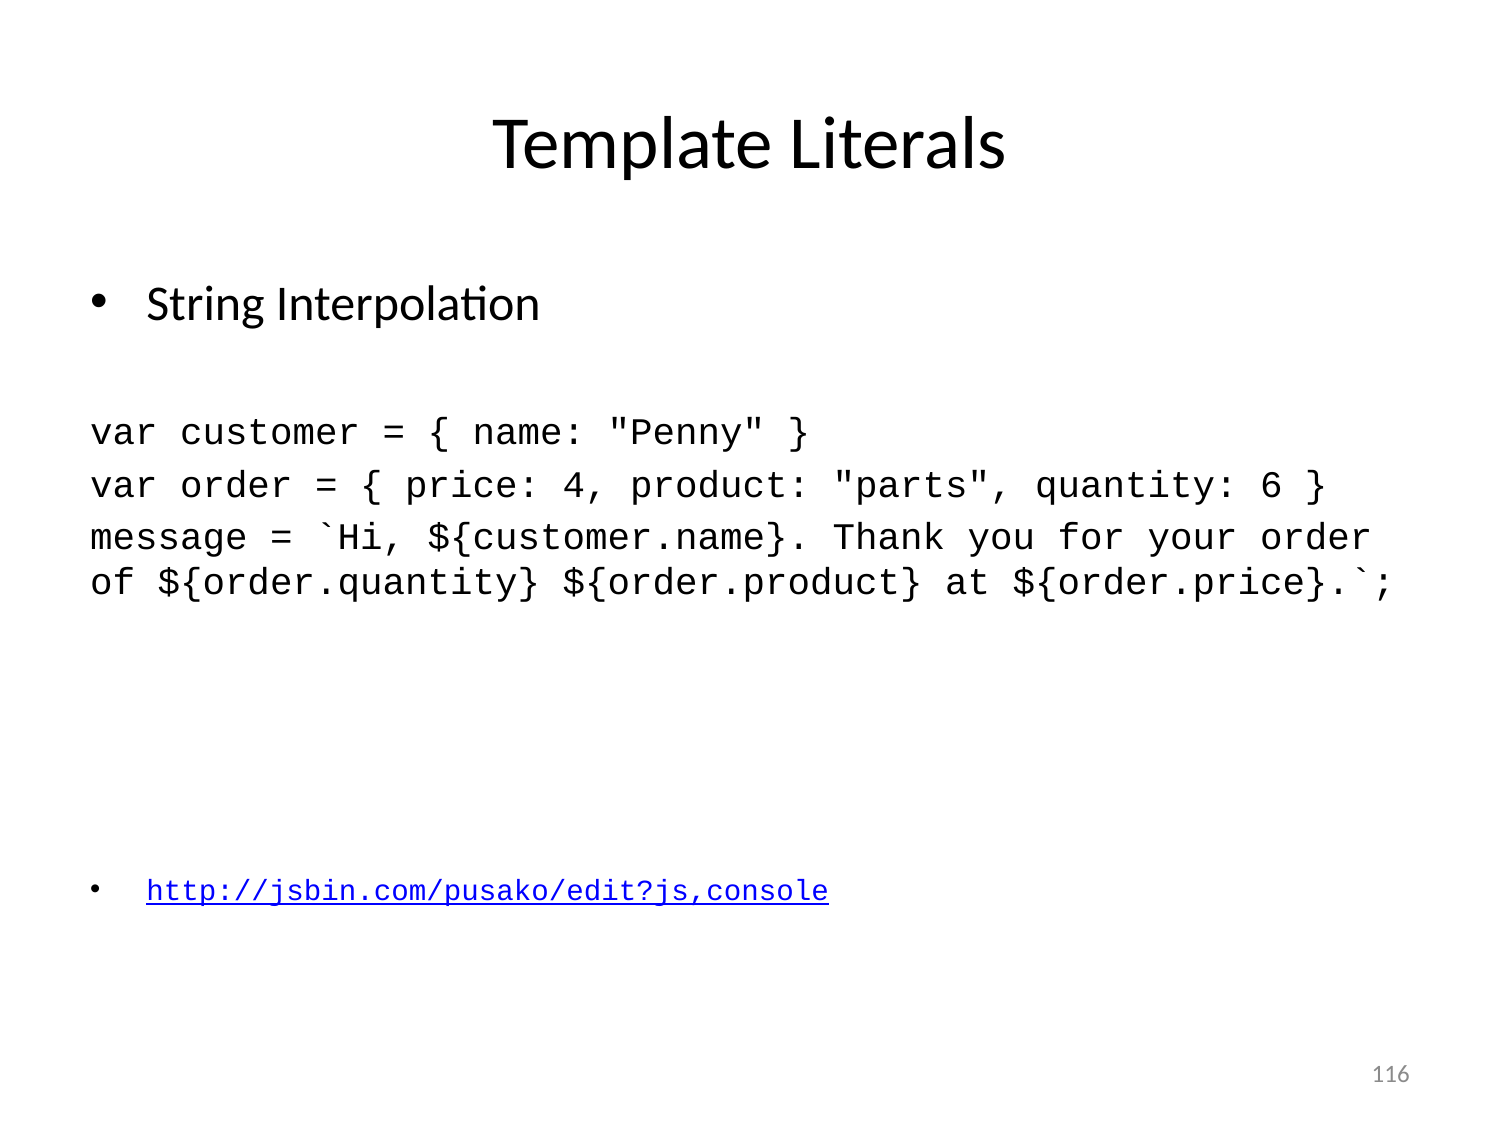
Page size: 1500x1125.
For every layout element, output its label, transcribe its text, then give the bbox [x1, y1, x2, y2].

list String Interpolation var customer = { name: "Penny" } var order = { price: 4, product: "parts", quantity: 6 } message = `Hi, ${customer.name}. Thank you for your order of ${order.quantity} ${order.product} at ${order.price}.`; http://jsbin.com/pusako/edit?js,console [75, 262, 1425, 1005]
title Template Literals [75, 45, 1425, 233]
slide_number 116 [1074, 1042, 1425, 1103]
